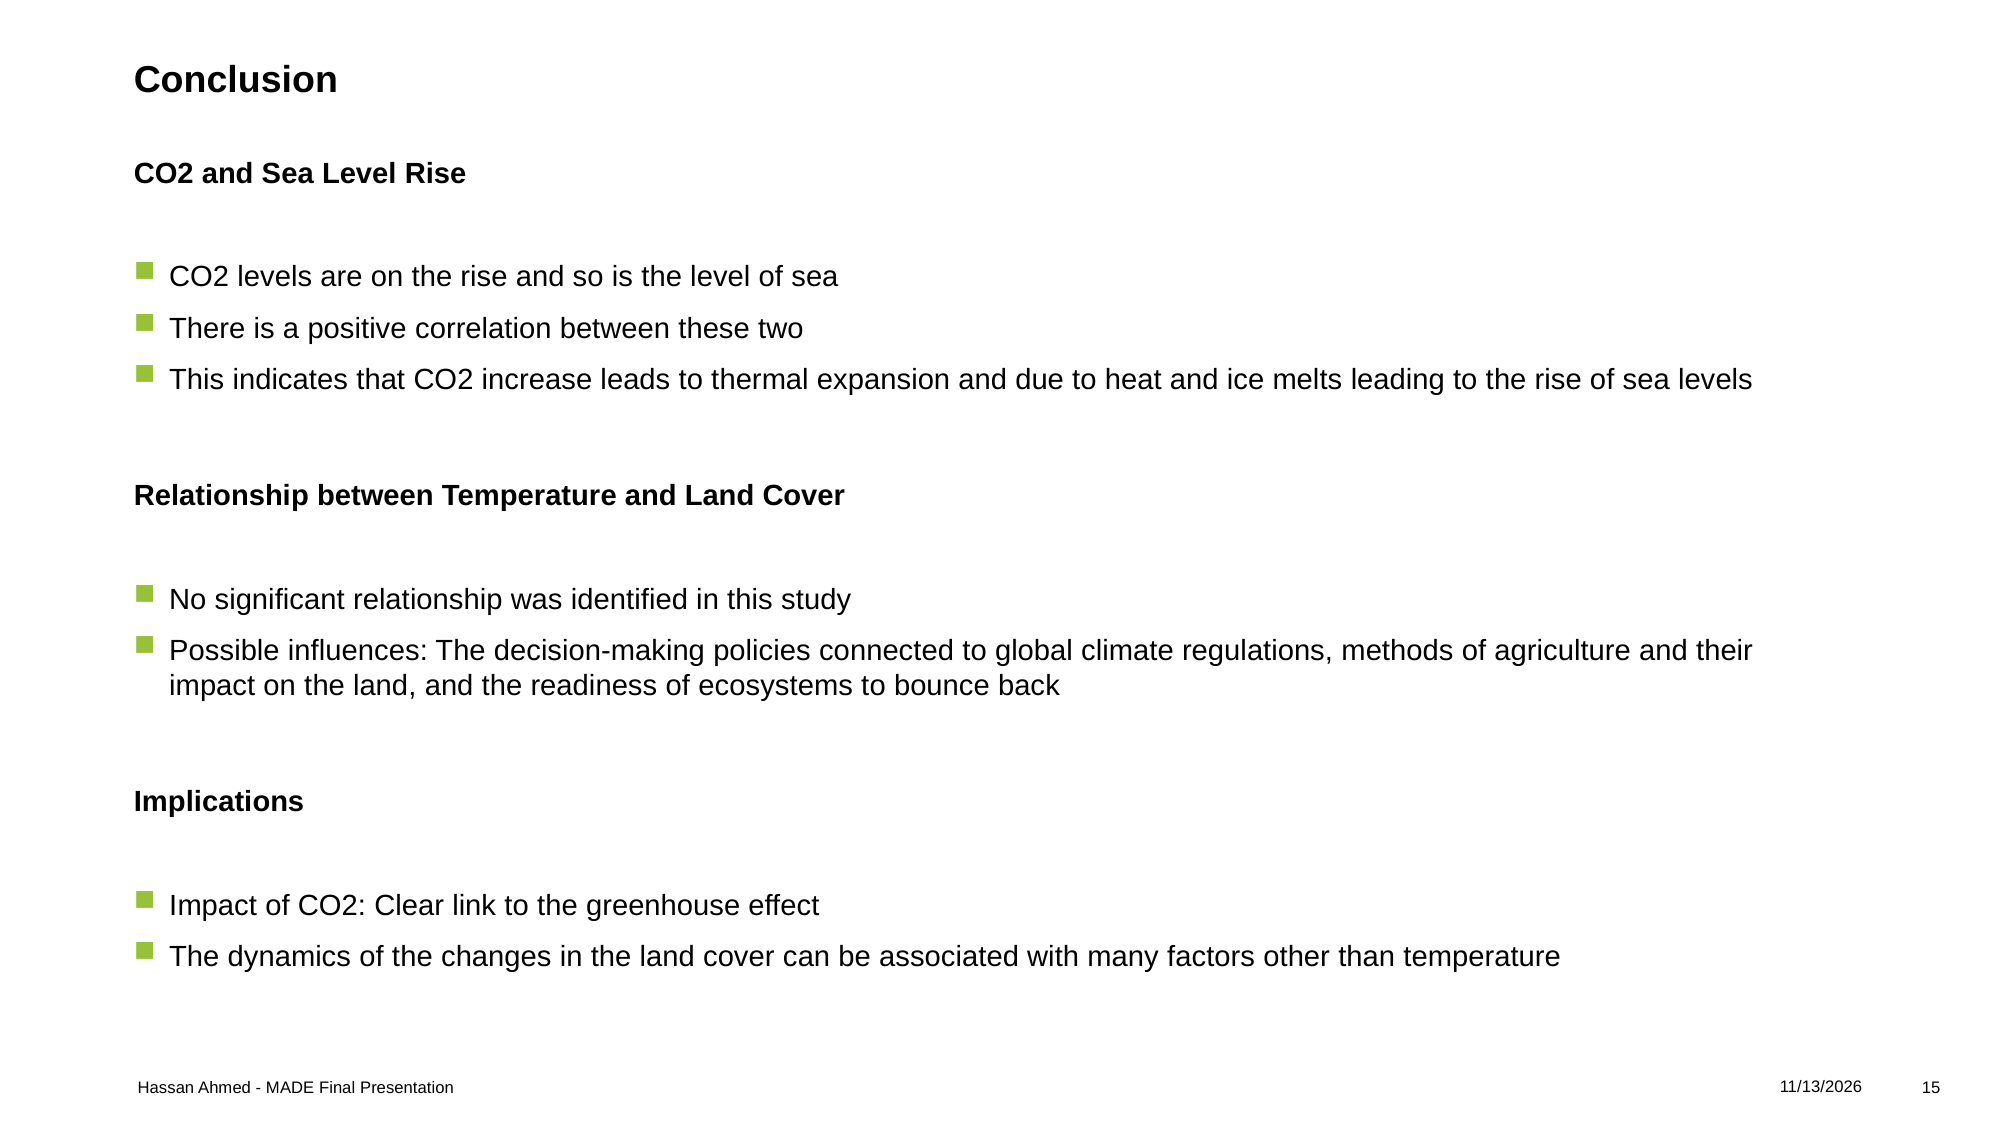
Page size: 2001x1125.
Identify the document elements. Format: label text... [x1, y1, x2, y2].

slide_number 15 [1862, 1076, 2000, 1098]
footer Hassan Ahmed - MADE Final Presentation [137, 1076, 1599, 1098]
list CO2 and Sea Level Rise CO2 levels are on the rise and so is the level of sea There is a positive correlation between these two This indicates that CO2 increase leads to thermal expansion and due to heat and ice melts leading to the rise of sea levels Relationship between Temperature and Land Cover No significant relationship was identified in this study Possible influences: The decision-making policies connected to global climate regulations, methods of agriculture and their impact on the land, and the readiness of ecosystems to bounce back Implications Impact of CO2: Clear link to the greenhouse effect The dynamics of the changes in the land cover can be associated with many factors other than temperature [133, 154, 1835, 1034]
title Conclusion [133, 54, 1835, 138]
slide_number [1599, 1076, 1862, 1098]
